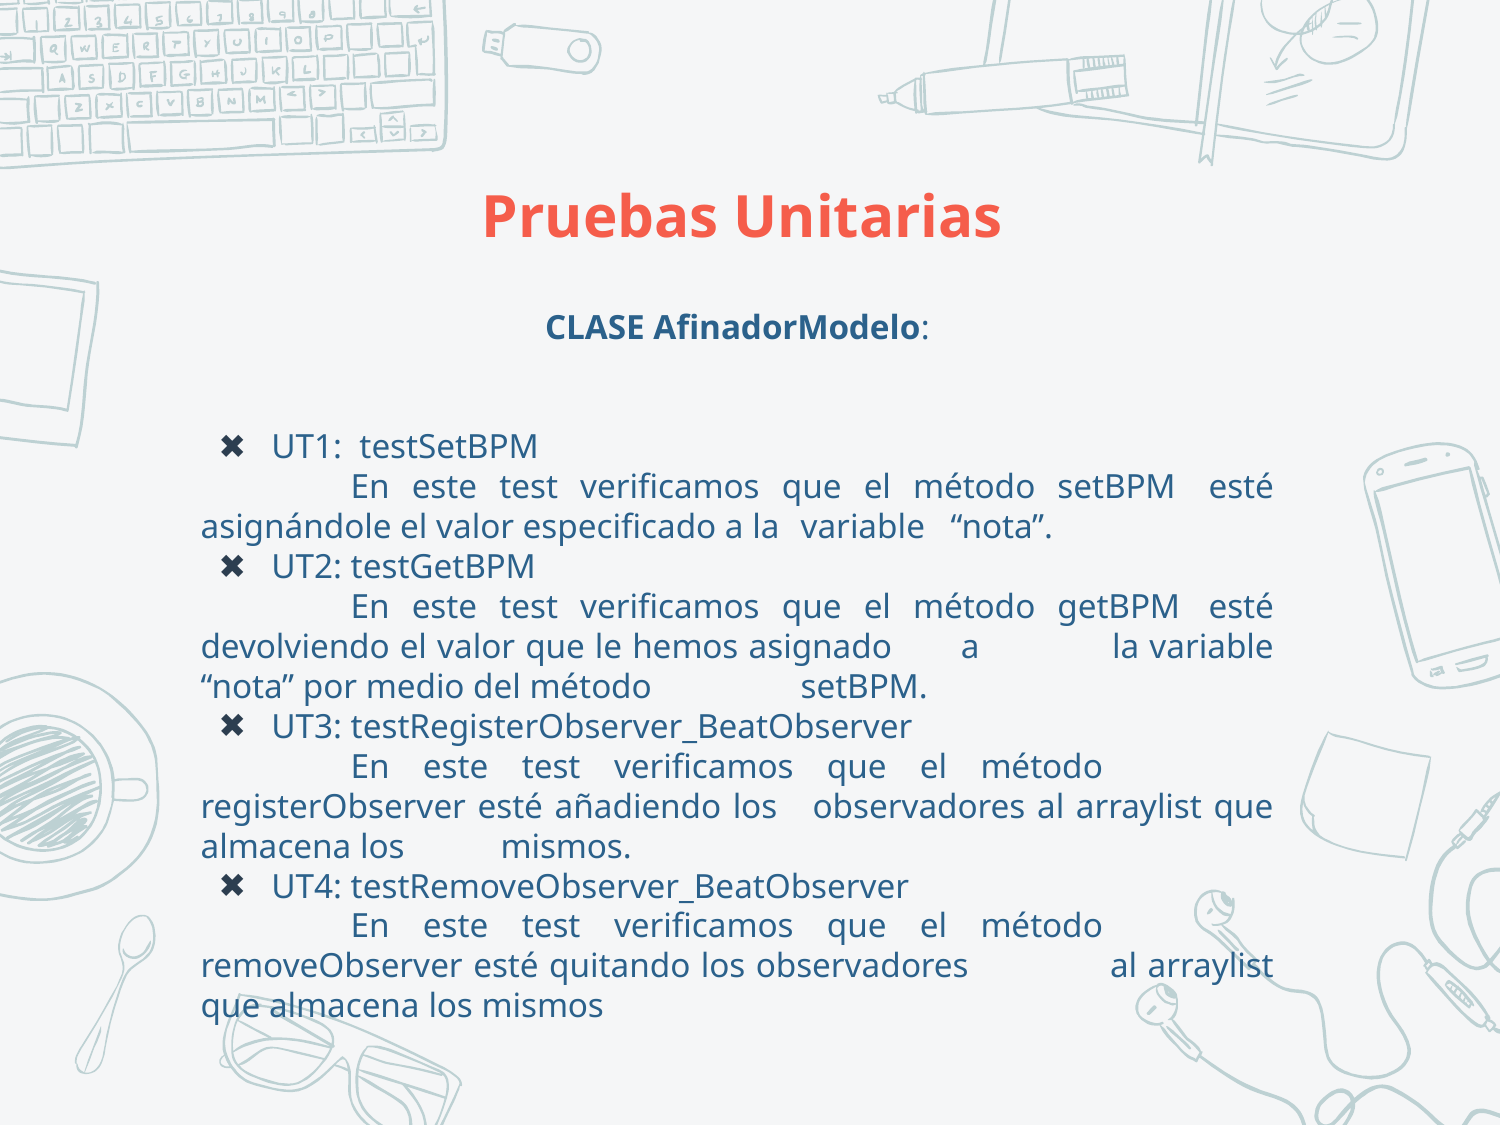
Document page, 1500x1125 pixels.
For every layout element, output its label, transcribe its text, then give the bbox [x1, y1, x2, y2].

title Pruebas Unitarias [185, 136, 1315, 264]
list CLASE AfinadorModelo: UT1: testSetBPM En este test verificamos que el método setBPM esté asignándole el valor especificado a la variable “nota”. UT2: testGetBPM En este test verificamos que el método getBPM esté devolviendo el valor que le hemos asignado a la variable “nota” por medio del método setBPM. UT3: testRegisterObserver_BeatObserver En este test verificamos que el método registerObserver esté añadiendo los observadores al arraylist que almacena los mismos. UT4: testRemoveObserver_BeatObserver En este test verificamos que el método removeObserver esté quitando los observadores al arraylist que almacena los mismos [185, 290, 1290, 1053]
